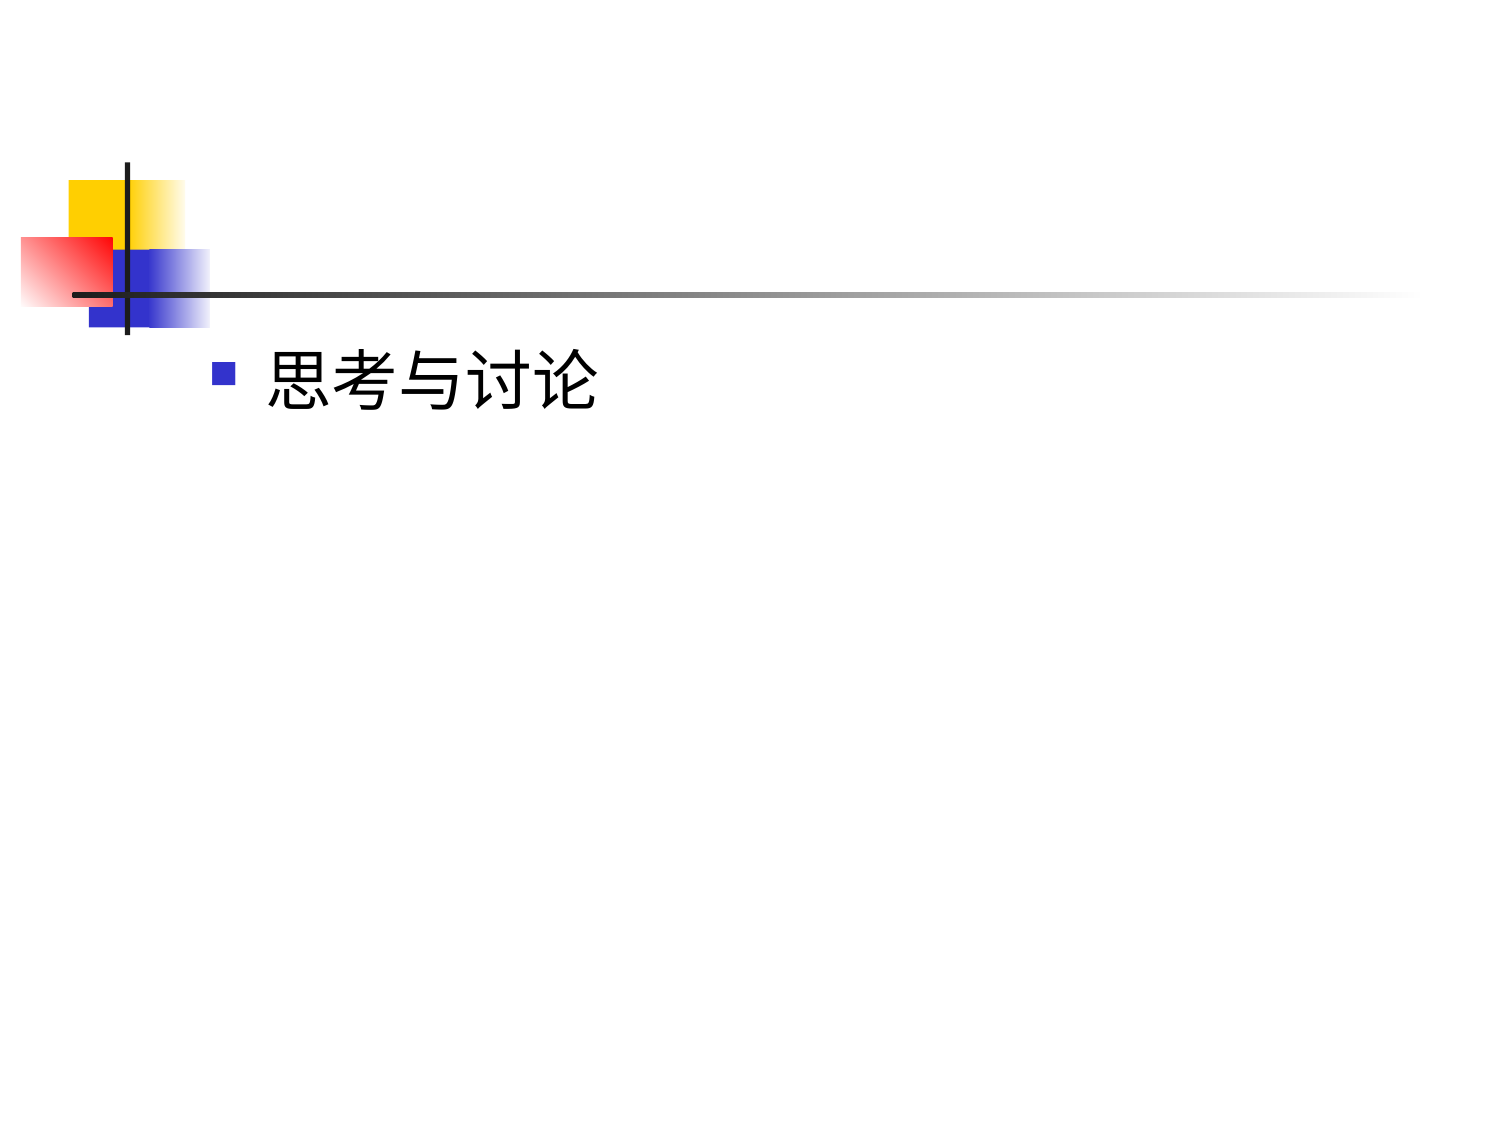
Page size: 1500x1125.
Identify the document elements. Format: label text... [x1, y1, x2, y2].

list 思考与讨论 [193, 331, 1469, 1006]
